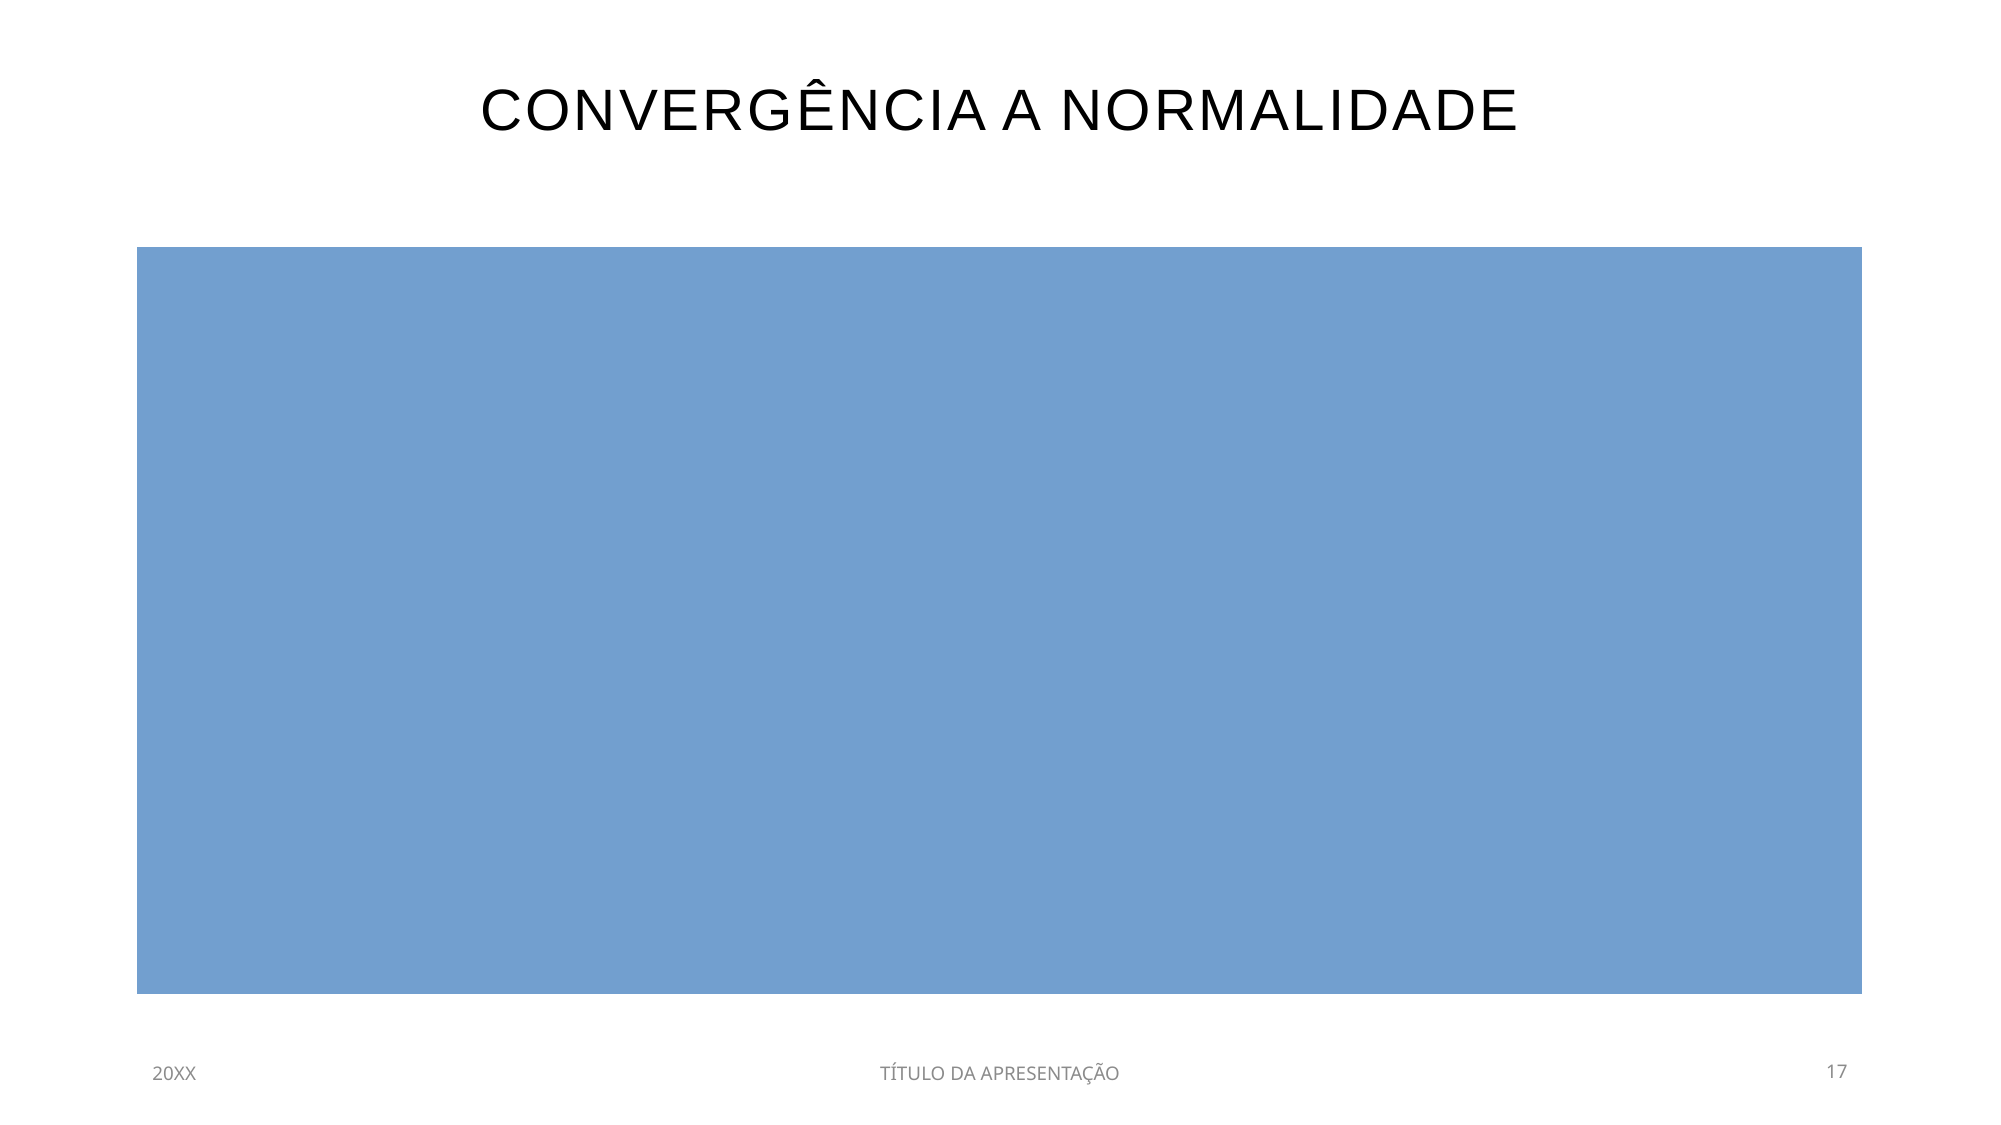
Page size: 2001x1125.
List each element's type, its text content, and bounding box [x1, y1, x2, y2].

title Convergência a normalidade [137, 59, 1863, 165]
footer TÍTULO DA APRESENTAÇÃO [662, 1042, 1338, 1103]
slide_number 17 [1412, 1042, 1863, 1103]
slide_number 20XX [137, 1042, 588, 1103]
